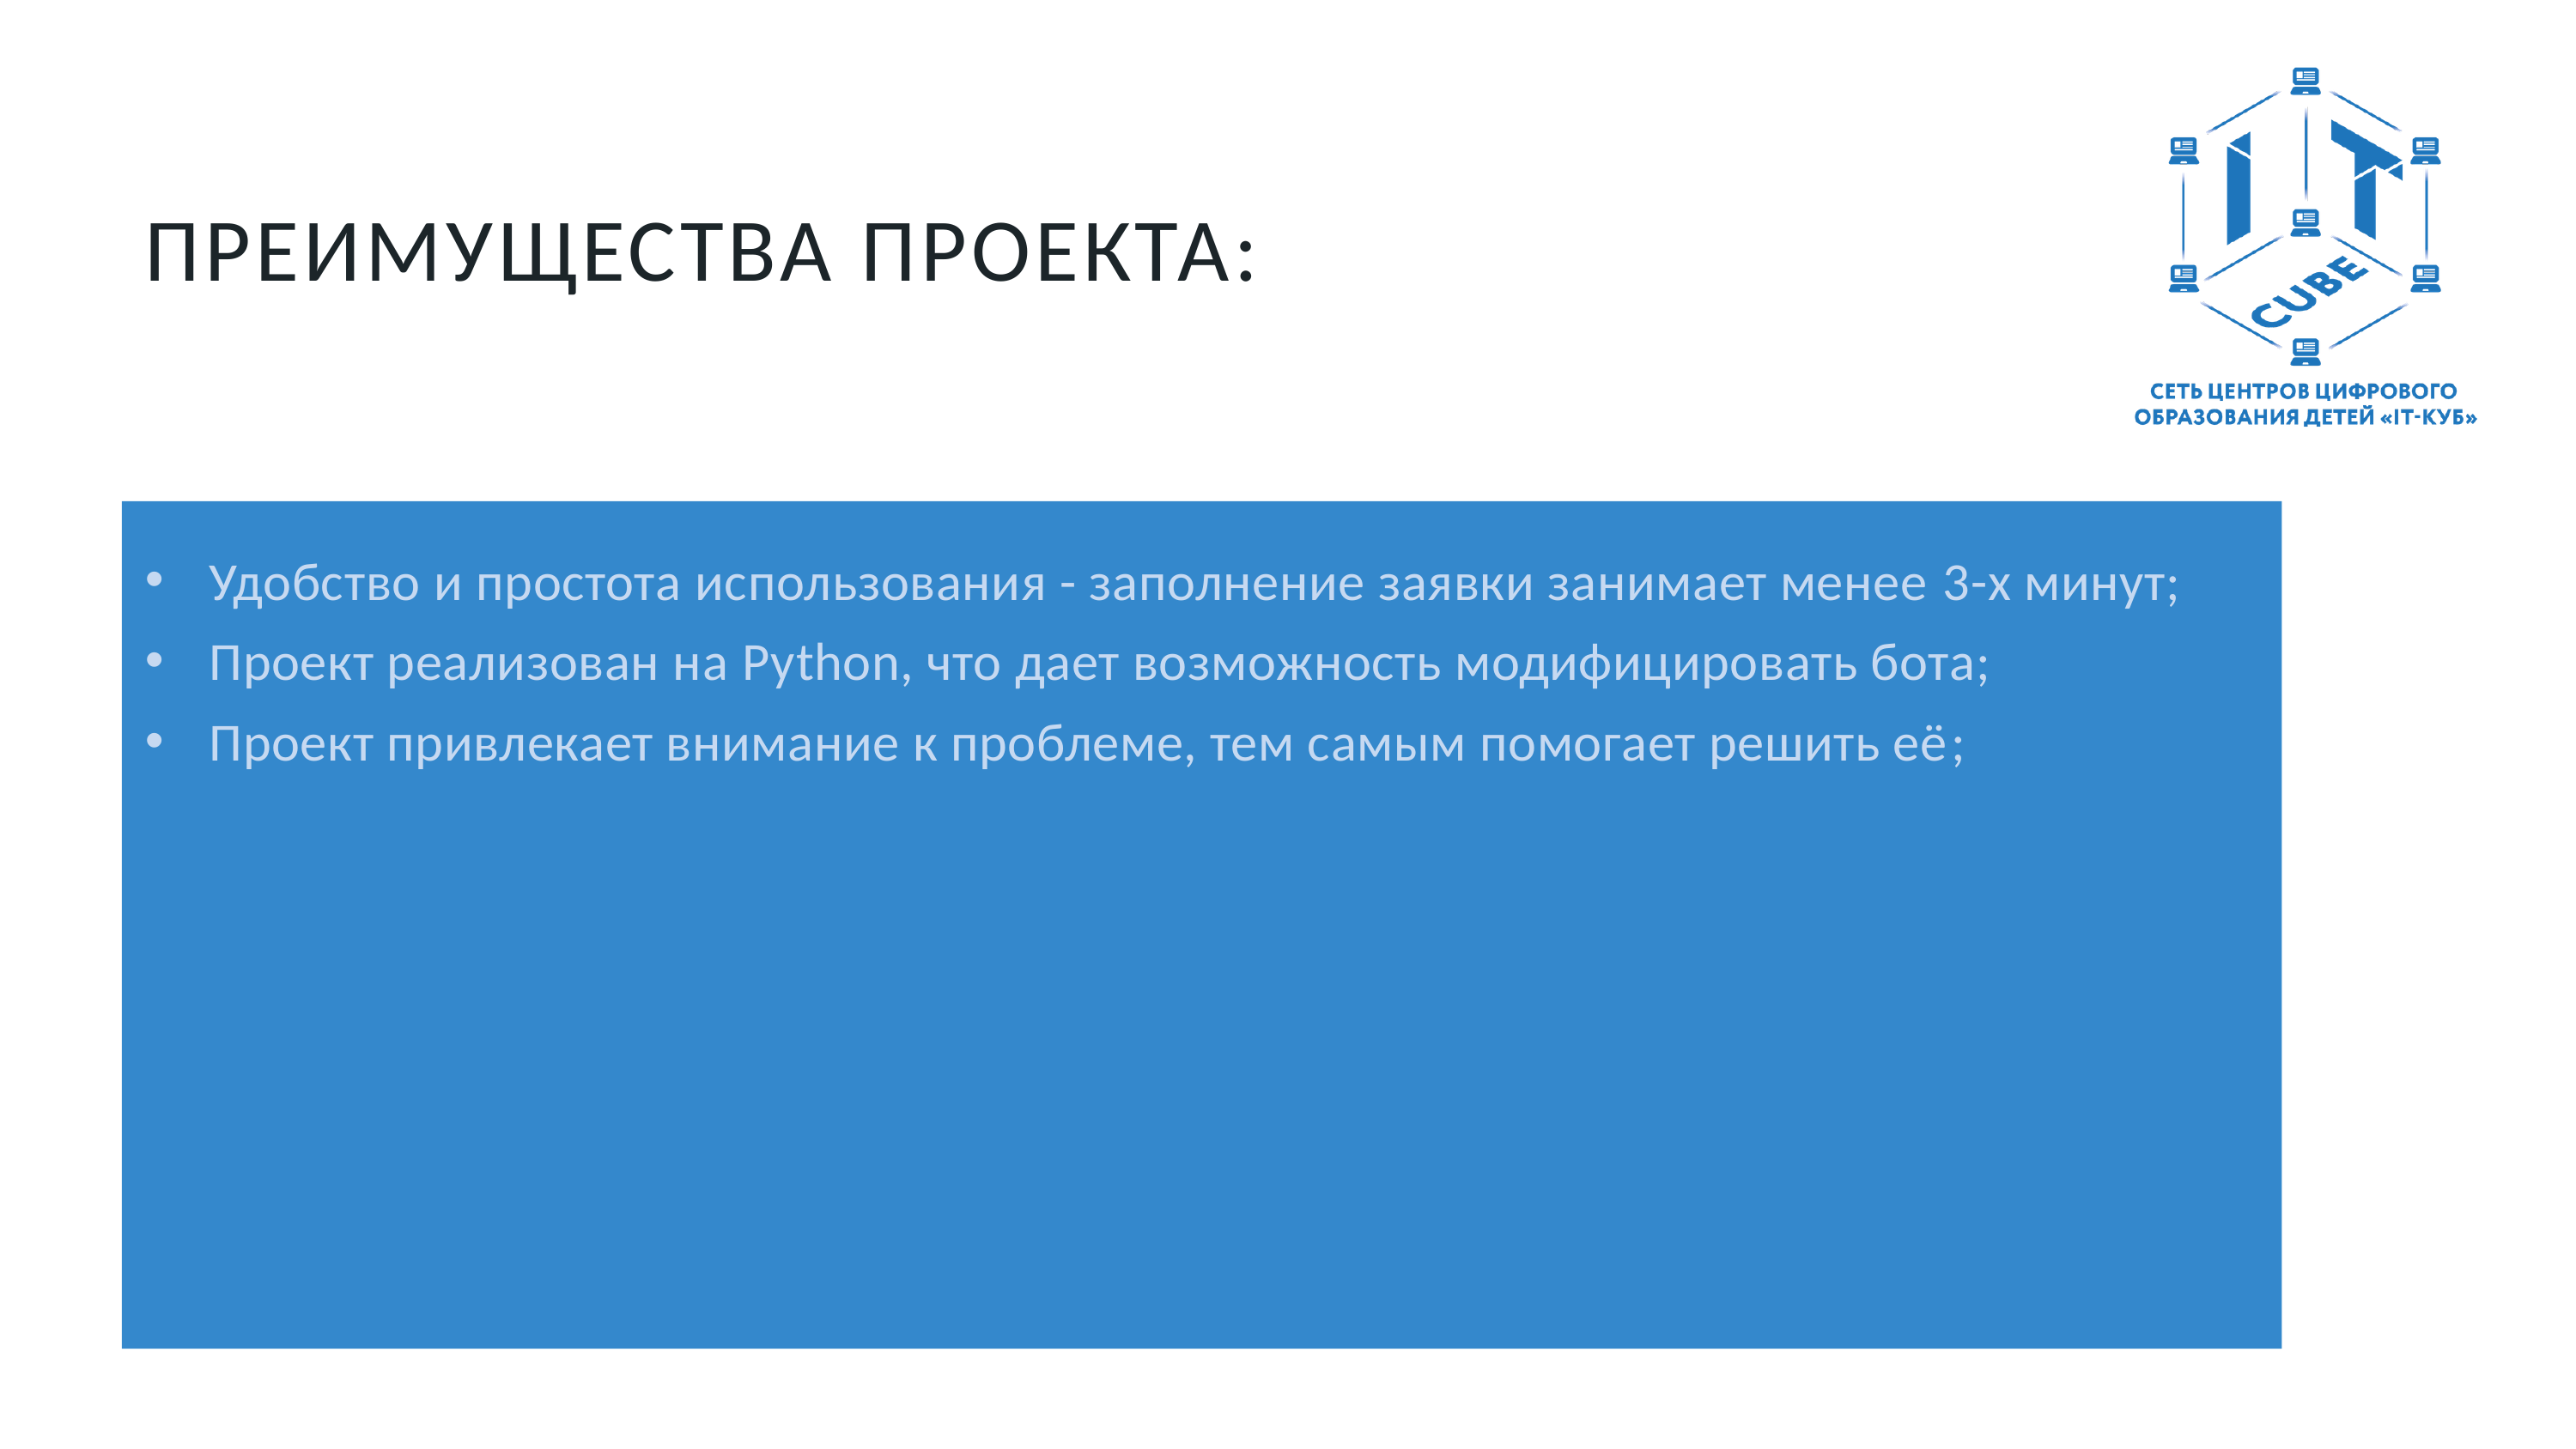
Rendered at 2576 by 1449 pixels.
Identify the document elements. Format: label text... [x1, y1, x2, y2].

text_box [121, 500, 2282, 1349]
text_box Удобство и простота использования - заполнение заявки занимает менее 3-x минут; Проект реализован на Python, что дает возможность модифицировать бота; Проект привлекает внимание к проблеме, тем самым помогает решить её; [144, 530, 2221, 933]
picture [2115, 48, 2501, 461]
text_box ПРЕИМУЩЕСТВА ПРОЕКТА: [144, 183, 1448, 300]
